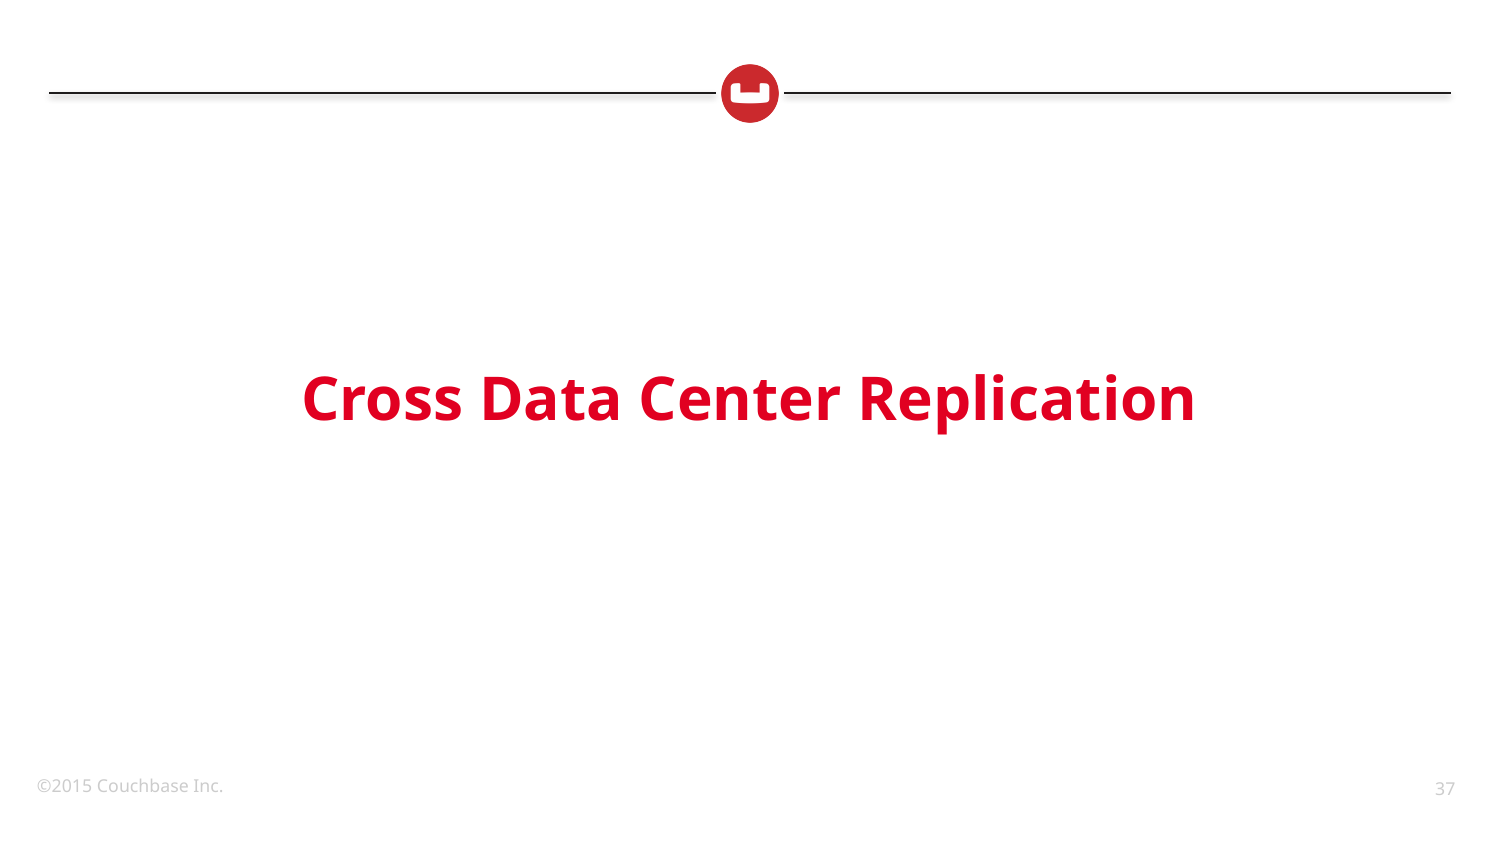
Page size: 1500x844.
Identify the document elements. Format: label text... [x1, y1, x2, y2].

title Cross Data Center Replication [112, 306, 1388, 488]
picture [720, 63, 780, 124]
